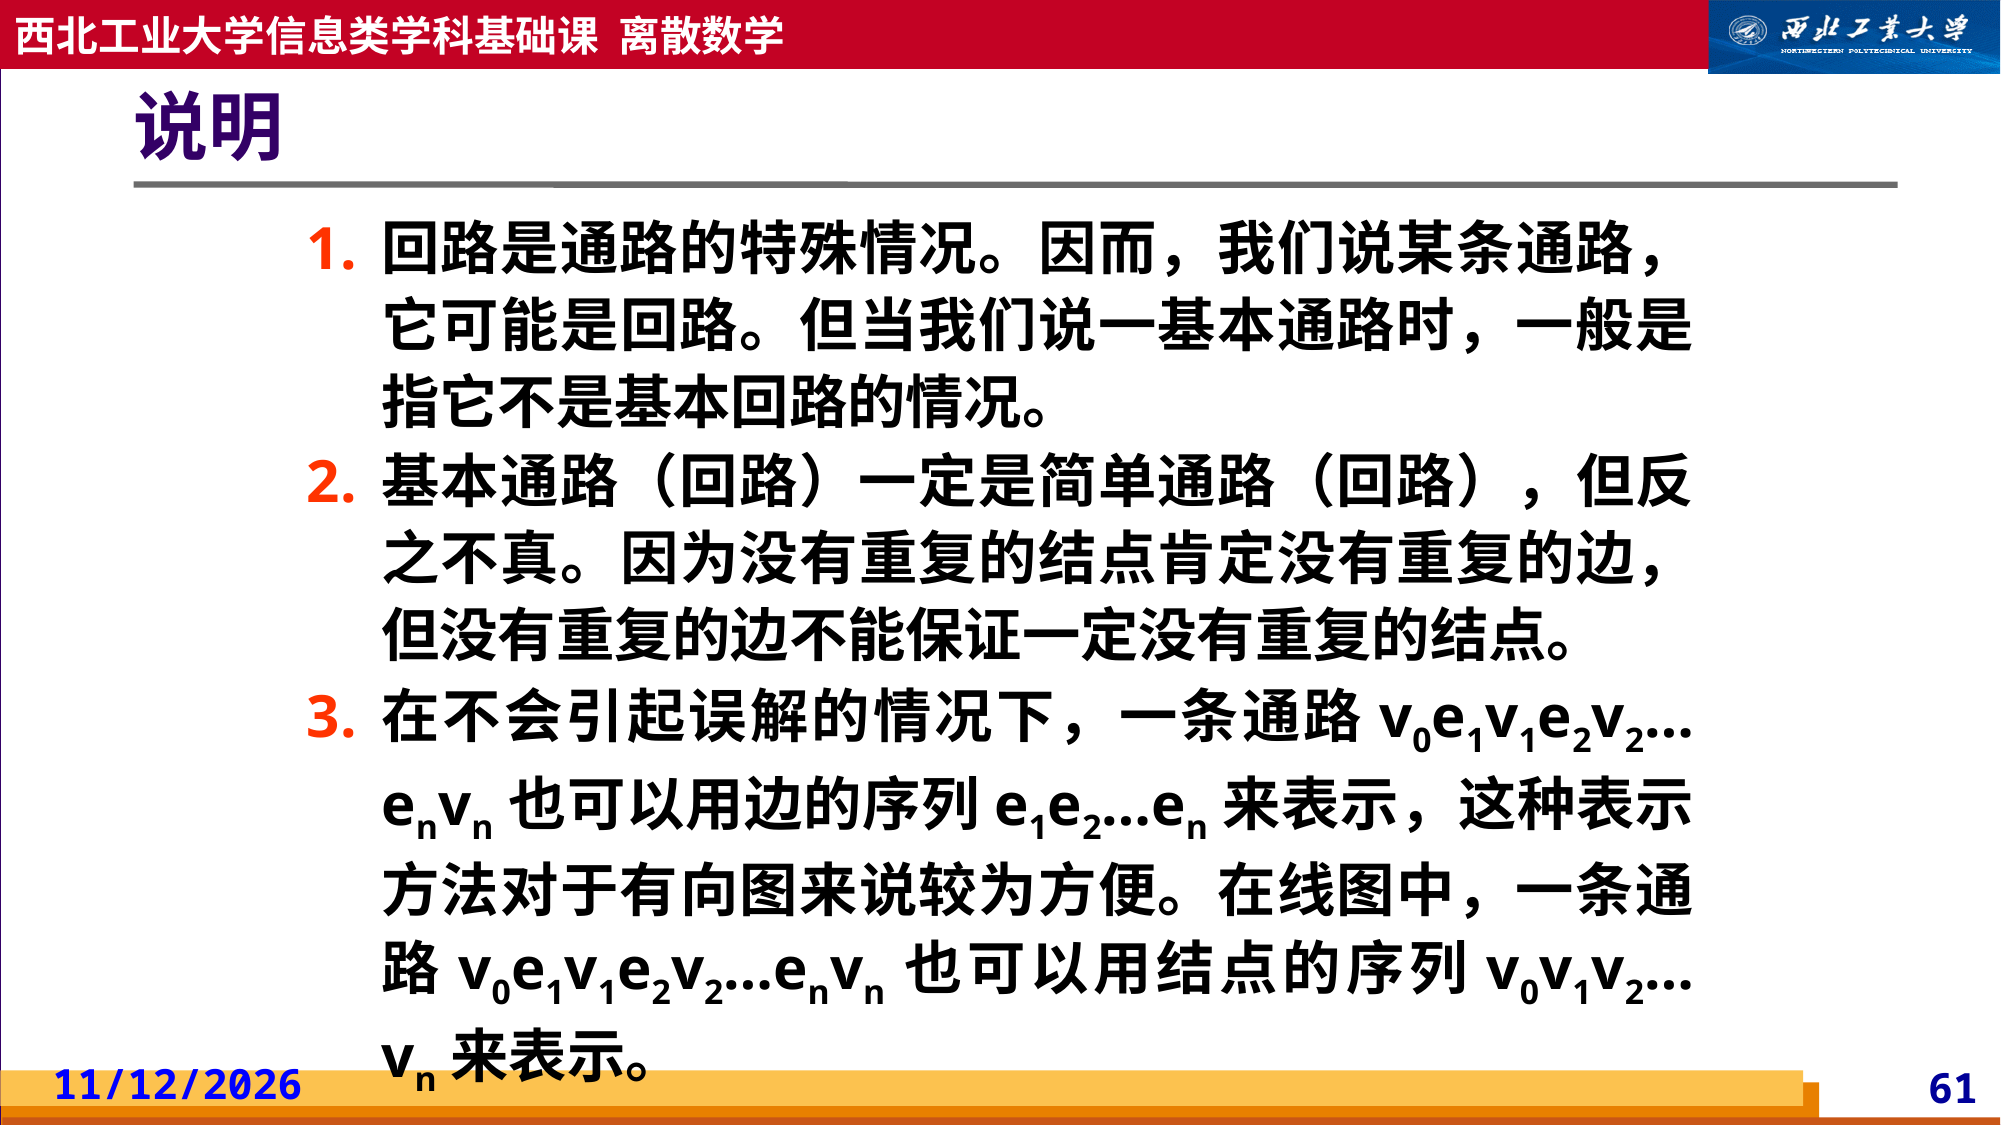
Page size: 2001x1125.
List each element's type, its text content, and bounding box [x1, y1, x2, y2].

title 说明 [133, 54, 1898, 207]
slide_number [46, 1057, 378, 1109]
picture [1709, 0, 2001, 74]
list 回路是通路的特殊情况。因而，我们说某条通路，它可能是回路。但当我们说一基本通路时，一般是指它不是基本回路的情况。 基本通路（回路）一定是简单通路（回路），但反之不真。因为没有重复的结点肯定没有重复的边，但没有重复的边不能保证一定没有重复的结点。 在不会引起误解的情况下，一条通路v0e1v1e2v2…envn也可以用边的序列e1e2…en来表示，这种表示方法对于有向图来说较为方便。在线图中，一条通路v0e1v1e2v2…envn也可以用结点的序列v0v1v2…vn来表示。 [291, 196, 1709, 1067]
